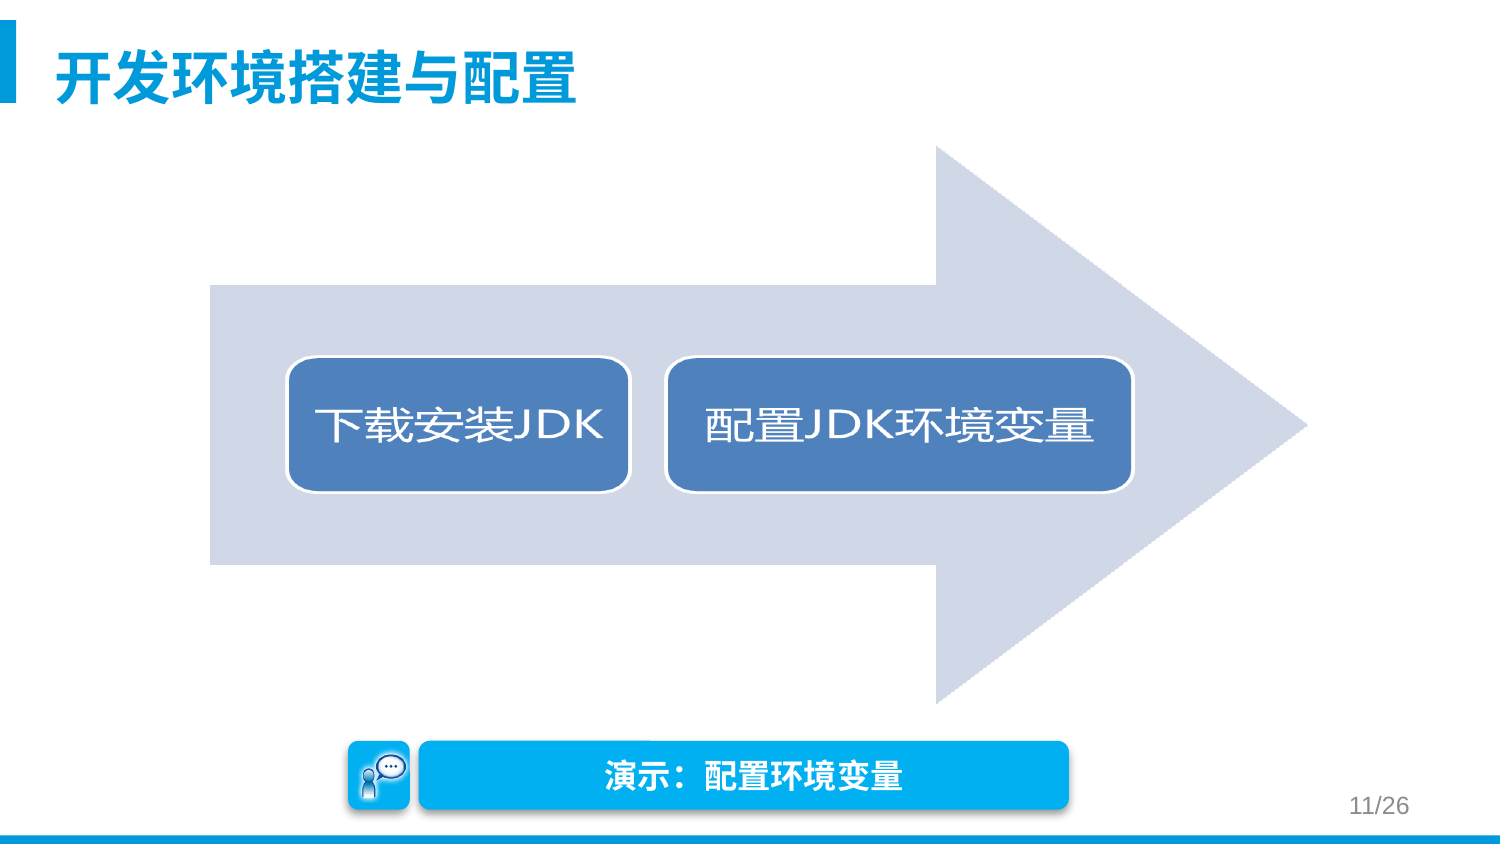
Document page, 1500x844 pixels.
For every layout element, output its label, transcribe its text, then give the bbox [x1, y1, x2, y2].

picture [210, 145, 1333, 704]
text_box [347, 740, 1070, 821]
slide_number 11/26 [1074, 782, 1425, 828]
text_box 开发环境搭建与配置 [39, 34, 1383, 150]
